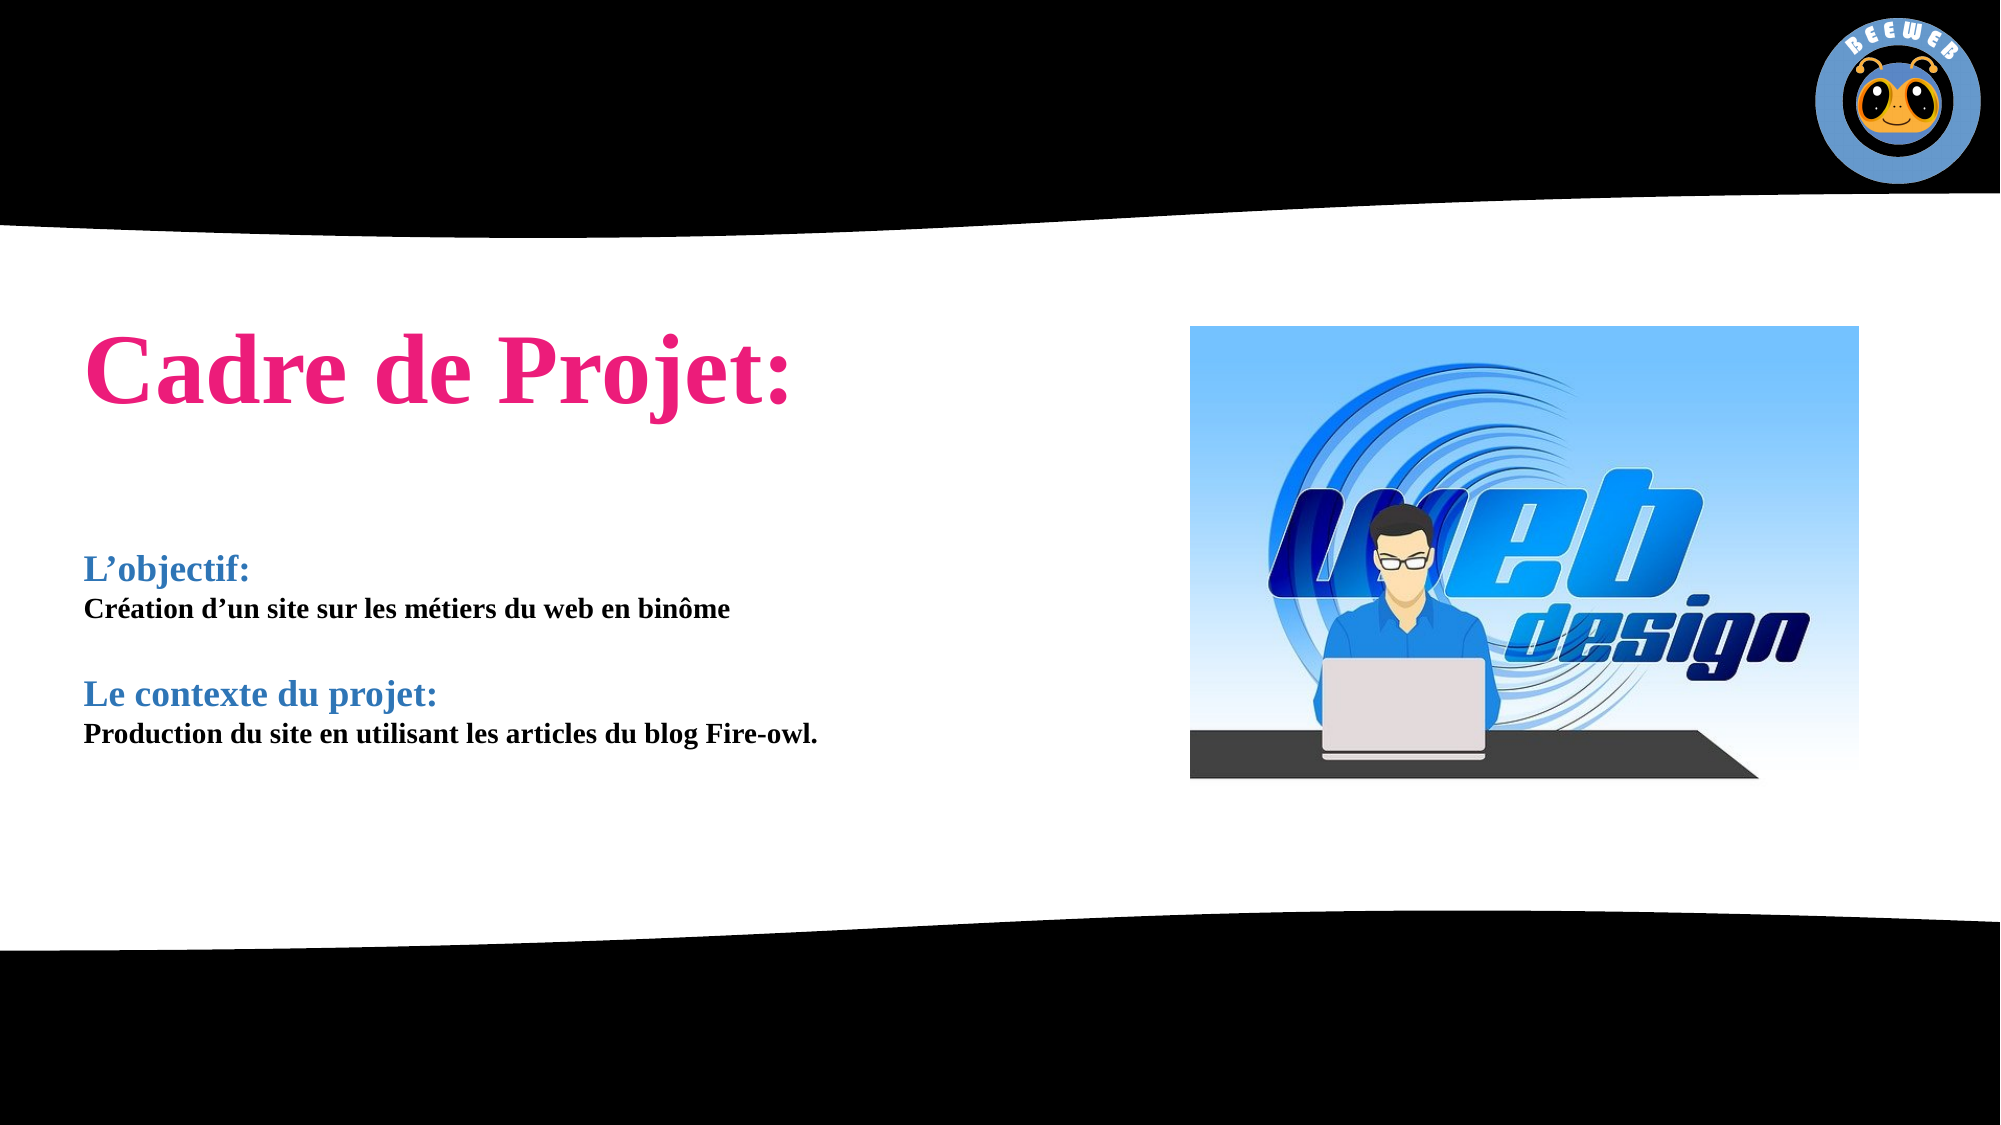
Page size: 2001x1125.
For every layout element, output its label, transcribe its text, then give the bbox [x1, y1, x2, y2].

text_box [0, 0, 1805, 238]
picture [1805, 0, 2000, 195]
picture [1189, 326, 1859, 799]
text_box Cadre de Projet: L’objectif: Création d’un site sur les métiers du web en binôme Le contexte du projet: Production du site en utilisant les articles du blog Fire-owl. [68, 296, 897, 797]
text_box [0, 910, 2000, 1125]
